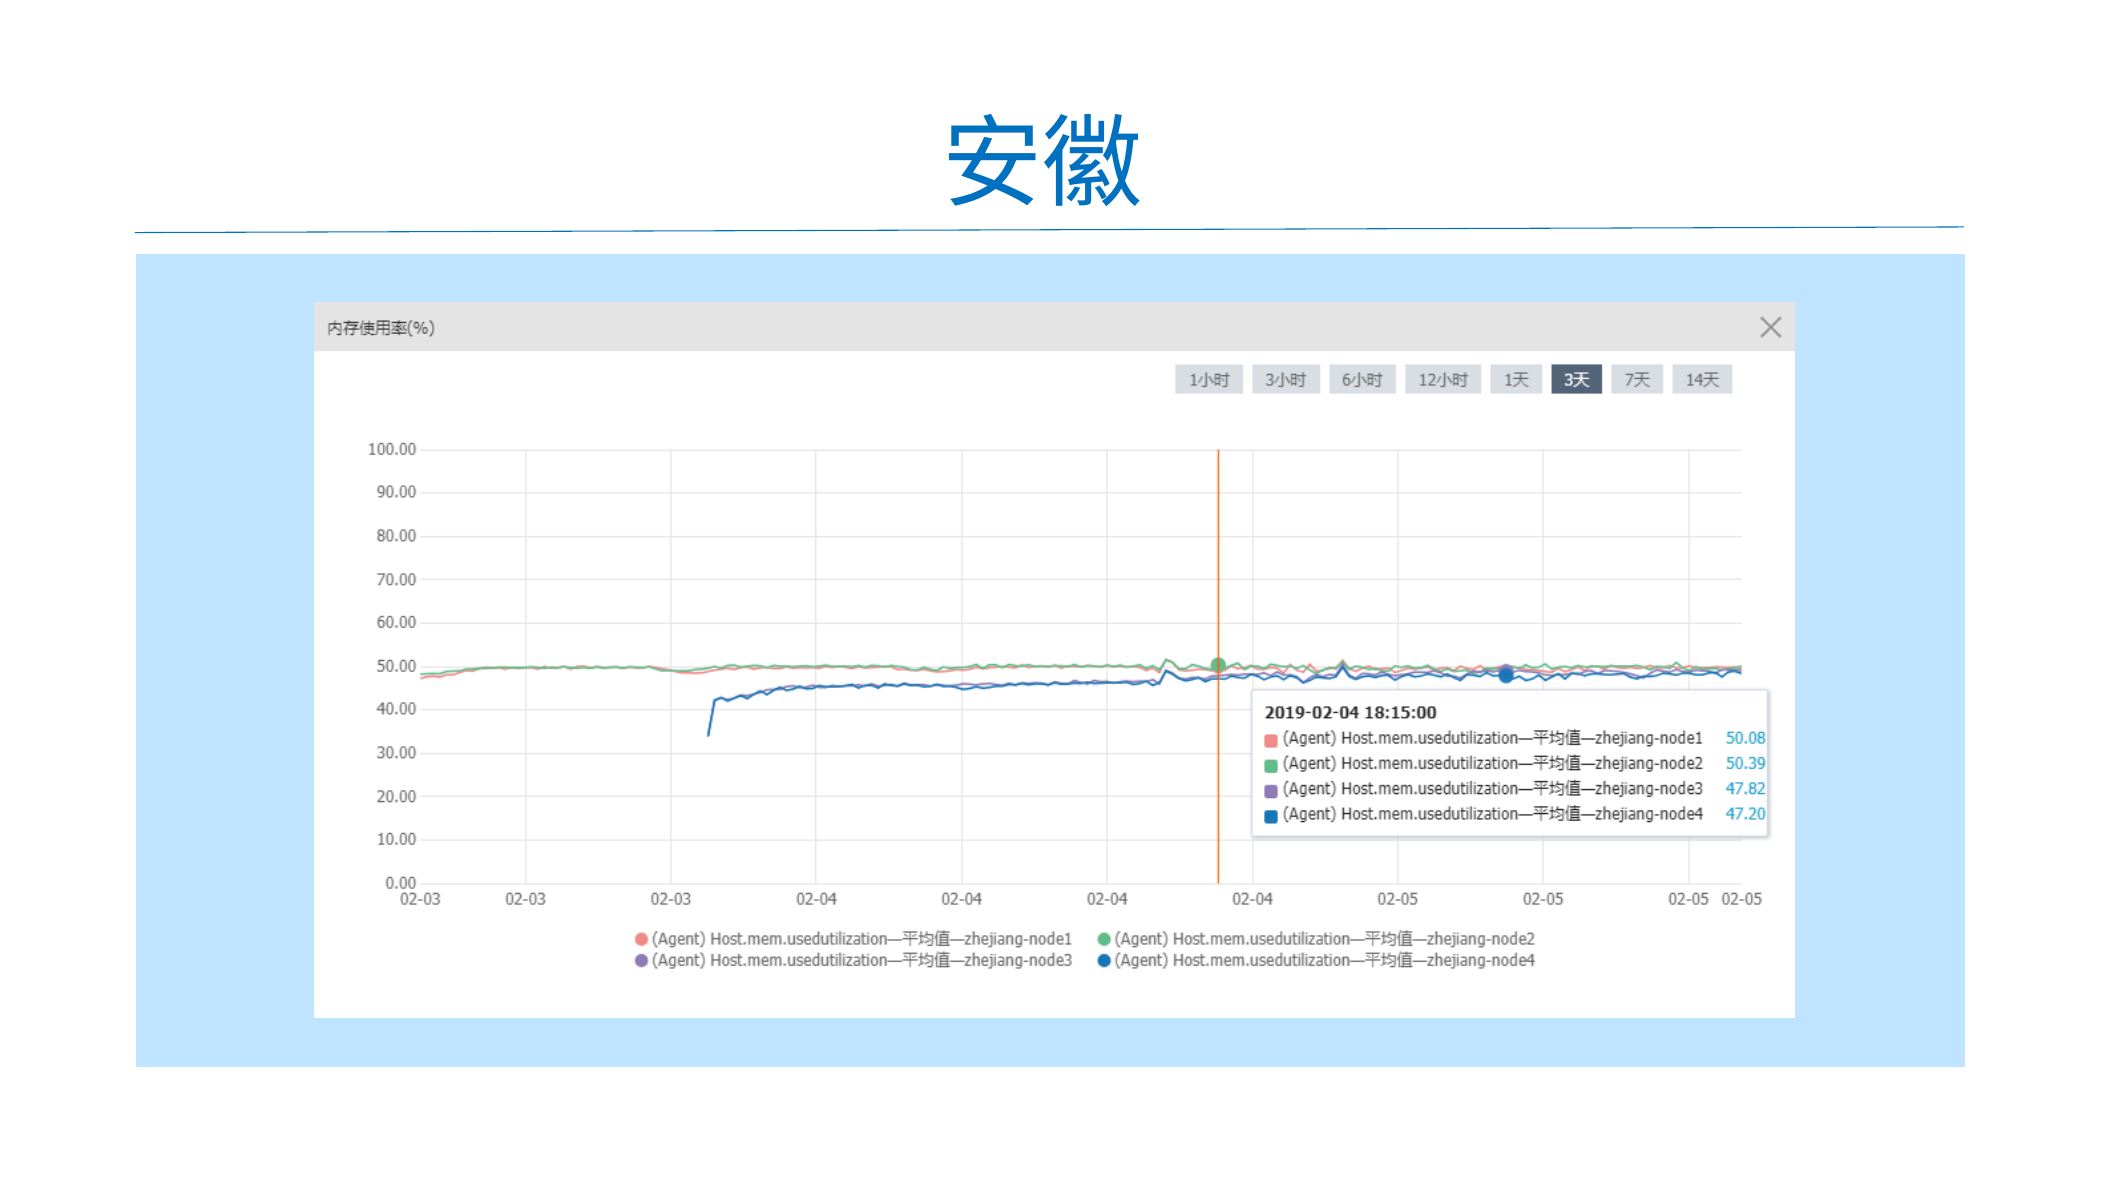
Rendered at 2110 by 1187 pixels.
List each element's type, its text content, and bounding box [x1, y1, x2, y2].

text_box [134, 226, 1965, 233]
text_box [134, 252, 1967, 1069]
picture [314, 302, 1795, 1018]
text_box 安徽 [928, 90, 1182, 226]
